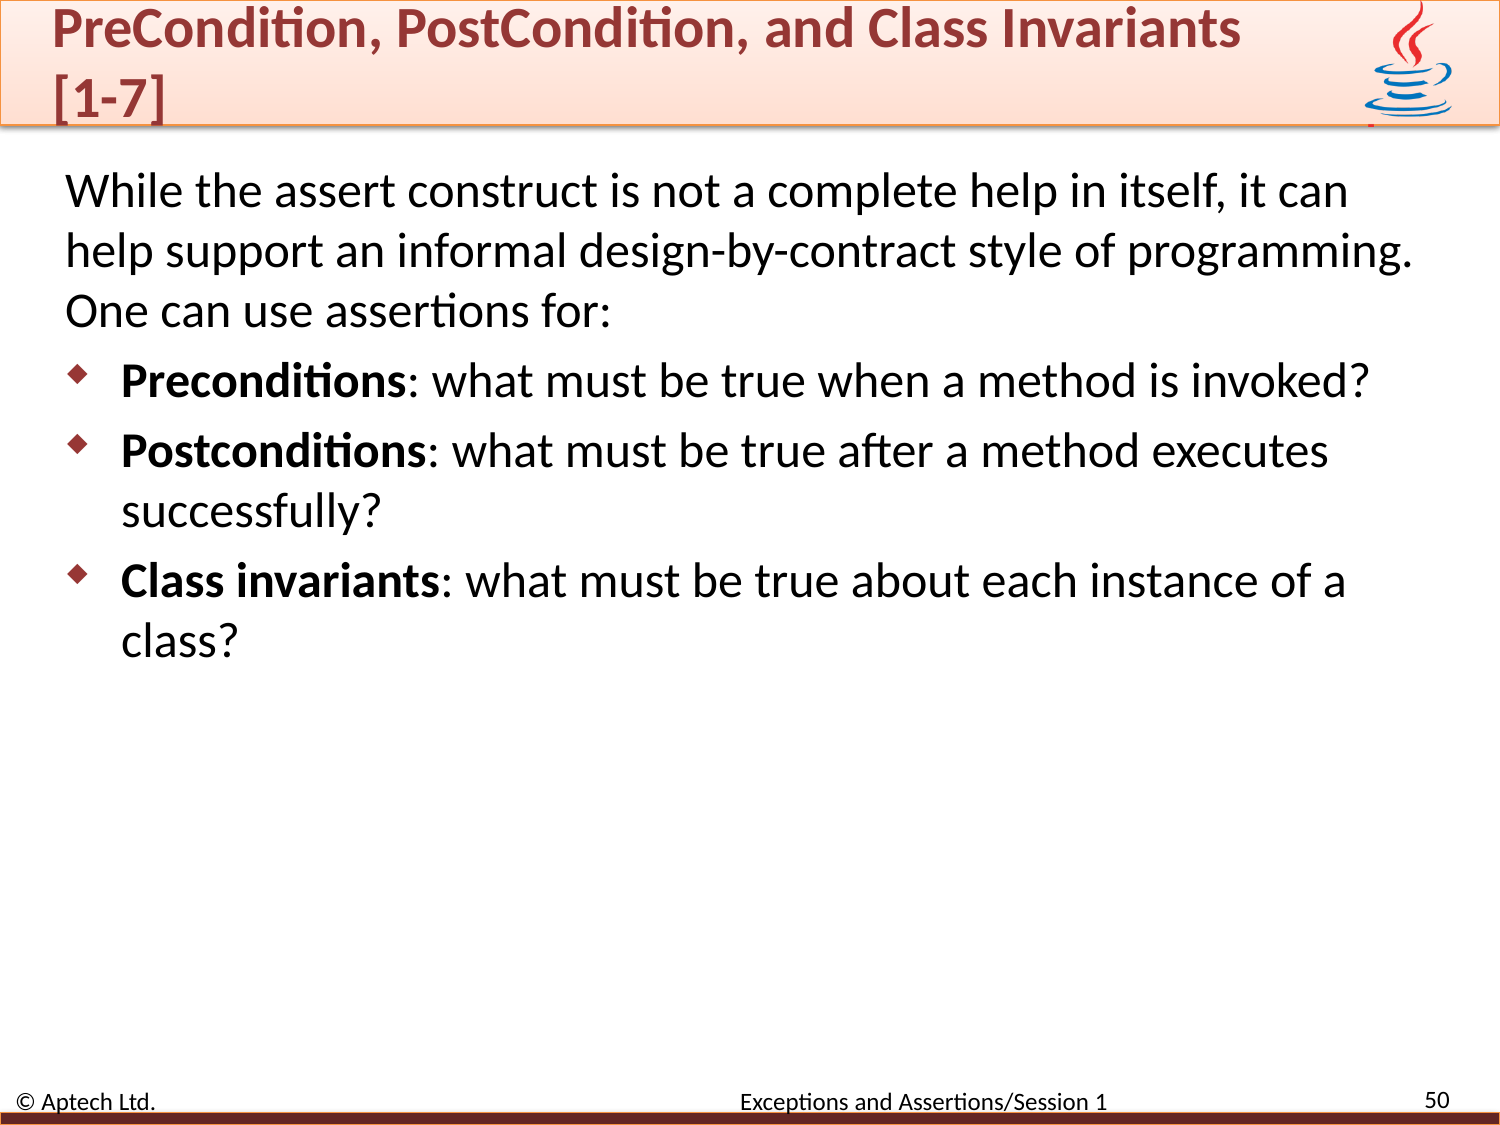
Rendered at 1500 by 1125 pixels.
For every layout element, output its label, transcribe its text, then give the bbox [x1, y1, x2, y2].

list While the assert construct is not a complete help in itself, it can help support an informal design-by-contract style of programming. One can use assertions for: Preconditions: what must be true when a method is invoked? Postconditions: what must be true after a method executes successfully? Class invariants: what must be true about each instance of a class? [49, 149, 1463, 1013]
picture [1362, 0, 1454, 127]
footer © Aptech Ltd. Exceptions and Assertions/Session 1 [0, 1087, 1325, 1113]
title PreCondition, PostCondition, and Class Invariants [1-7] [37, 24, 1288, 93]
slide_number 50 [1337, 1084, 1465, 1113]
